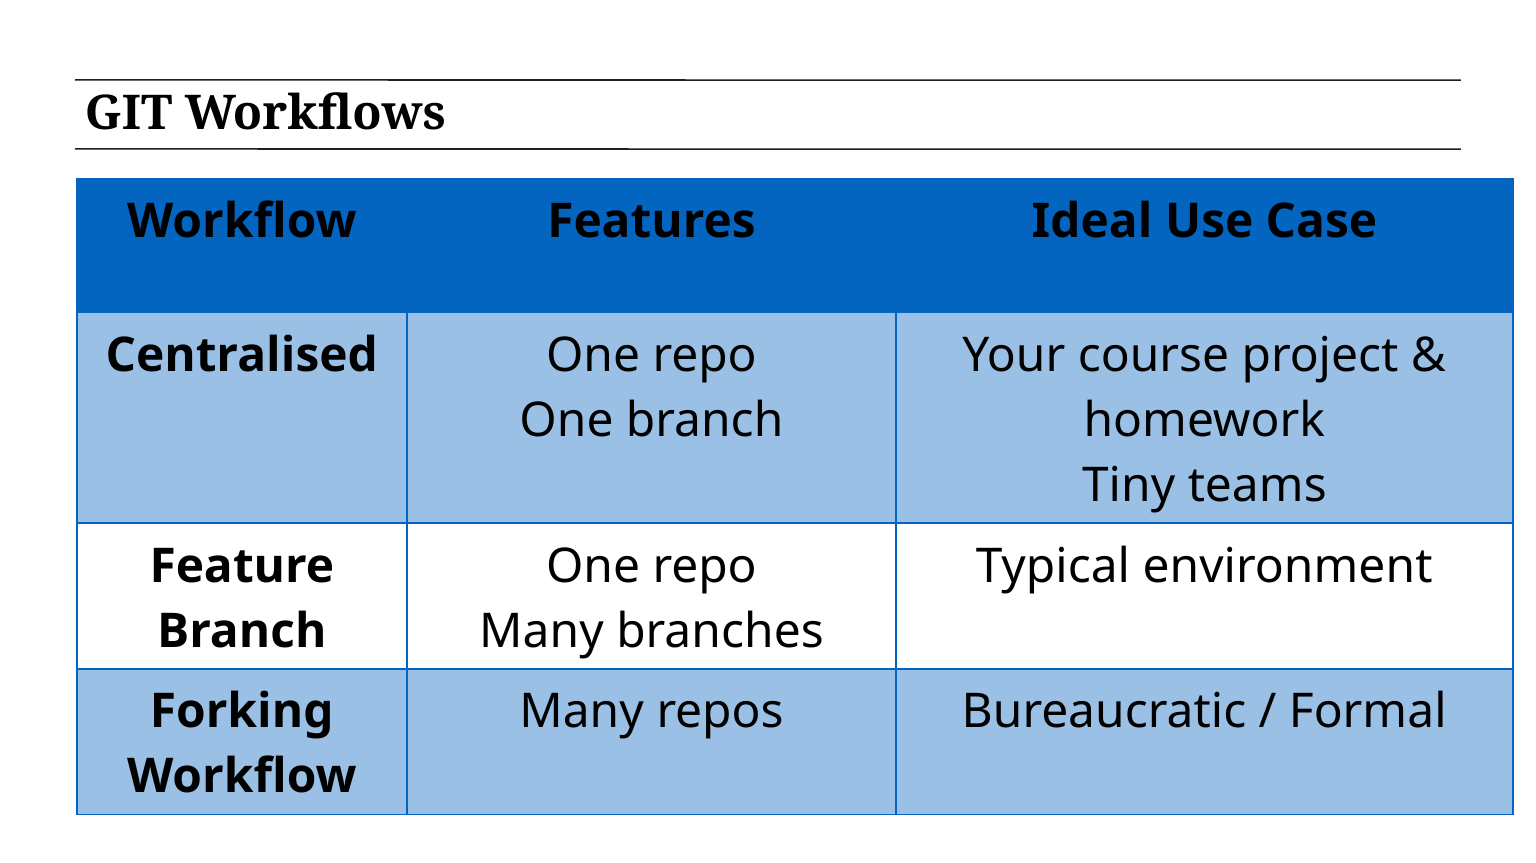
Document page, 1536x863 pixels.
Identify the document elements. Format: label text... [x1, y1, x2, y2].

table_cell One repo One branch [408, 313, 895, 522]
table_cell Forking Workflow [78, 670, 406, 814]
table_cell Many repos [408, 670, 895, 814]
table_cell Bureaucratic / Formal [897, 670, 1512, 814]
table_header Ideal Use Case [897, 180, 1512, 312]
table_cell Centralised [78, 313, 406, 522]
table_cell Typical environment [897, 524, 1512, 668]
table_cell Your course project & homework Tiny teams [897, 313, 1512, 522]
table_cell One repo Many branches [408, 524, 895, 668]
table_cell Feature Branch [78, 524, 406, 668]
title GIT Workflows [76, 82, 1369, 178]
table_header Features [408, 180, 895, 312]
table_header Workflow [78, 180, 406, 312]
